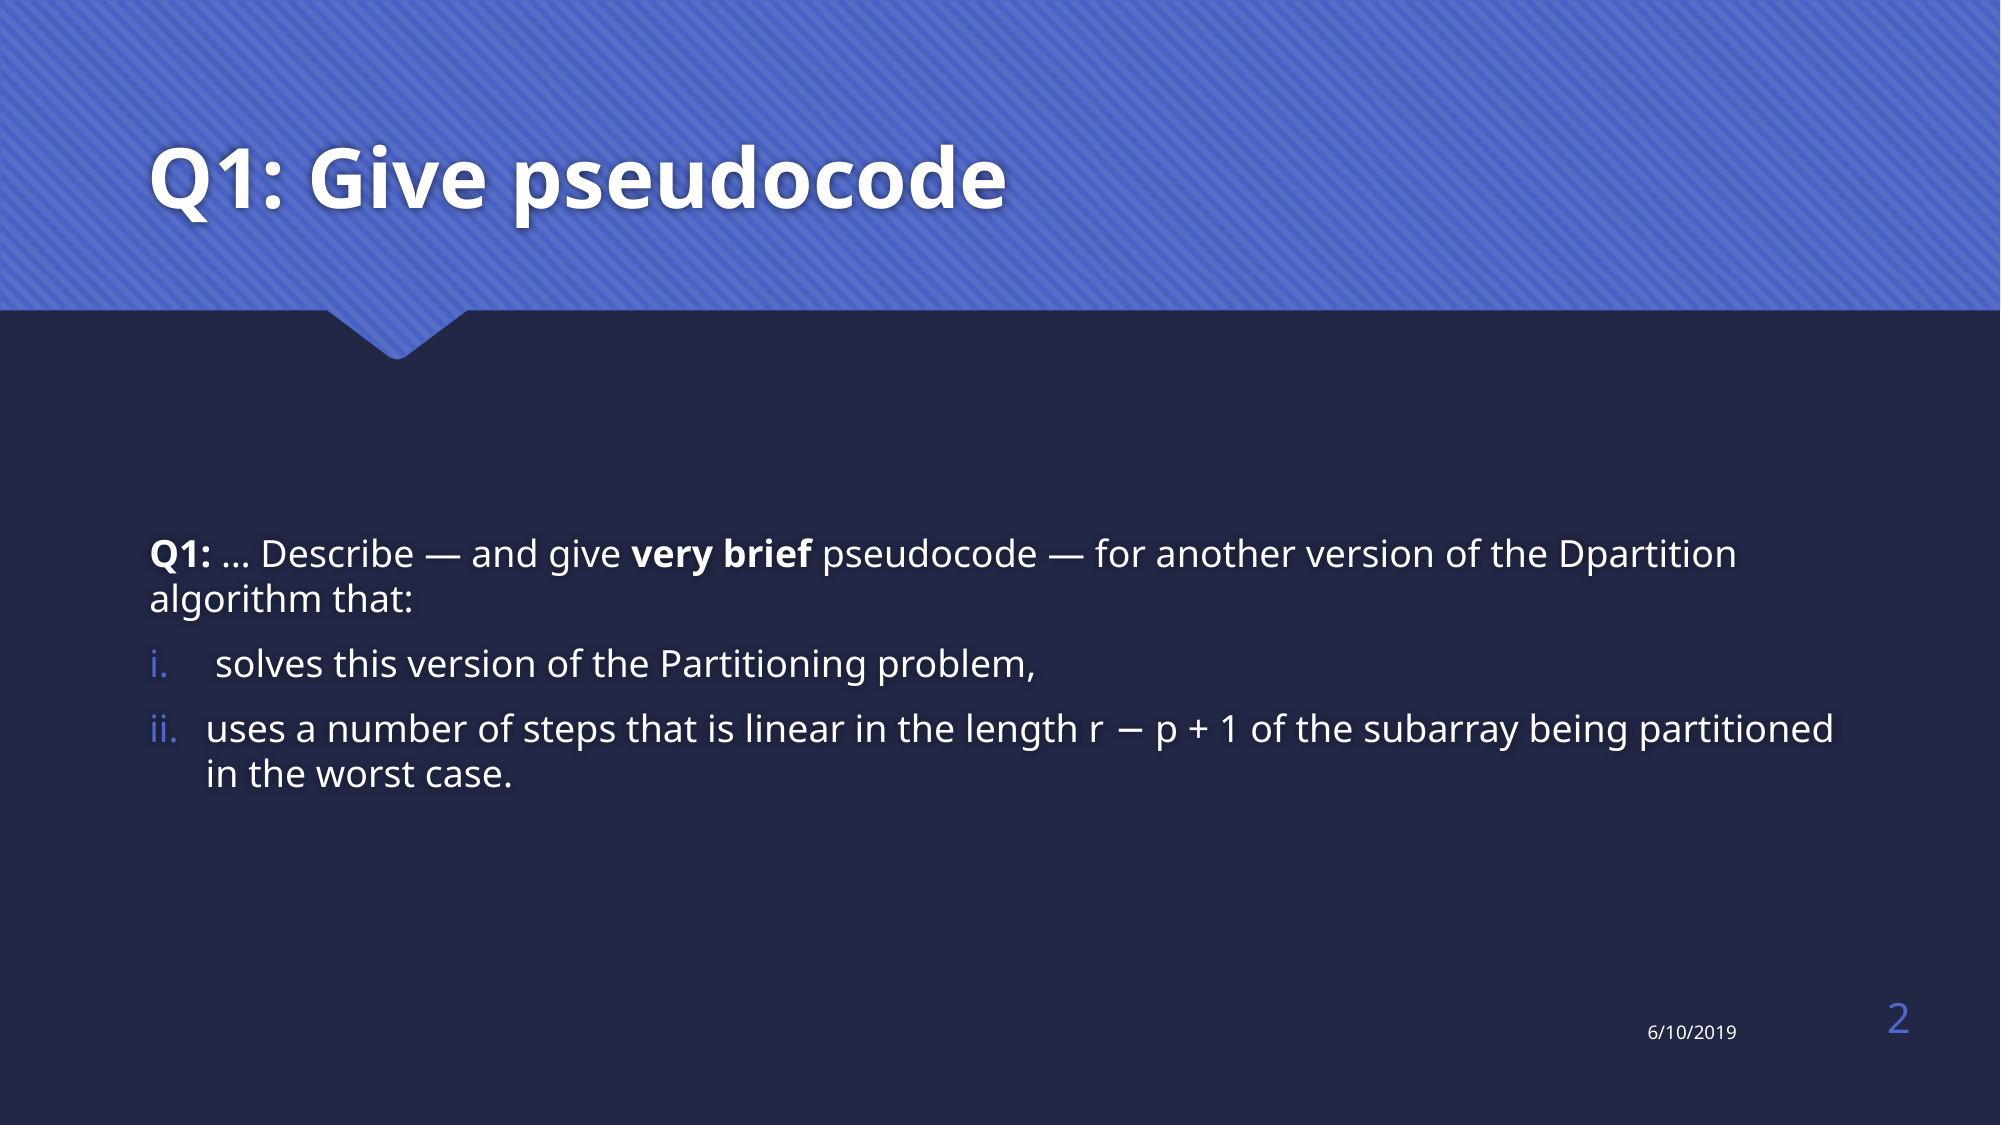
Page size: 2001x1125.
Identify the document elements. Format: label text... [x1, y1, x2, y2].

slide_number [1531, 991, 1751, 1051]
list Q1: … Describe — and give very brief pseudocode — for another version of the Dpartition algorithm that: solves this version of the Partitioning problem, uses a number of steps that is linear in the length r − p + 1 of the subarray being partitioned in the worst case. [134, 364, 1866, 962]
title Q1: Give pseudocode [132, 73, 1868, 233]
slide_number 2 [1751, 970, 1926, 1051]
